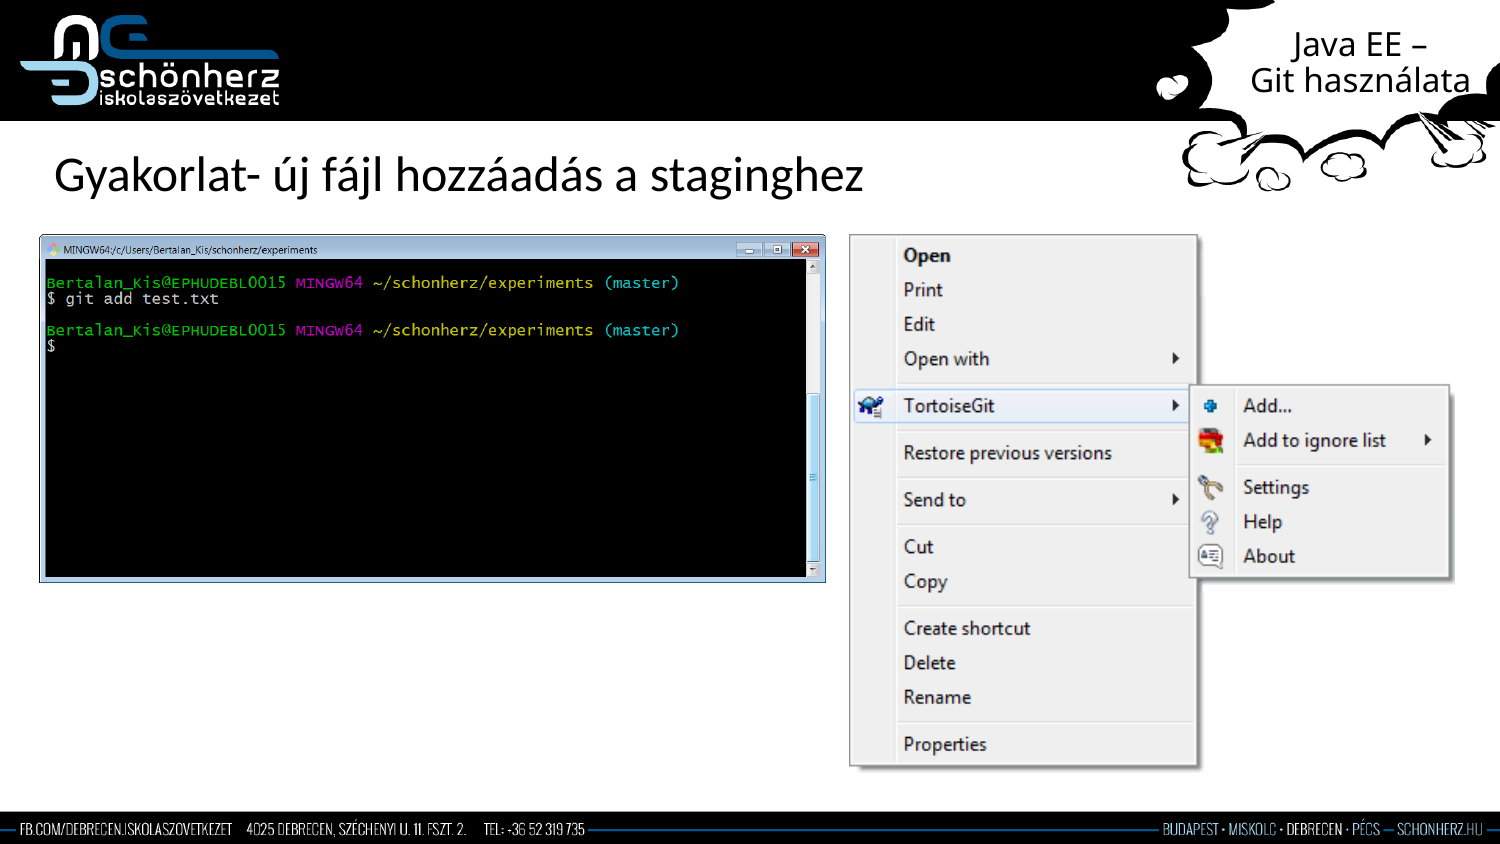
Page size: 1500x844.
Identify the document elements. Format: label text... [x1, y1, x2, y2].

picture [0, 0, 1500, 844]
title Java EE – Git használata [1233, 11, 1488, 107]
subtitle Gyakorlat- új fájl hozzáadás a staginghez [39, 140, 1455, 213]
